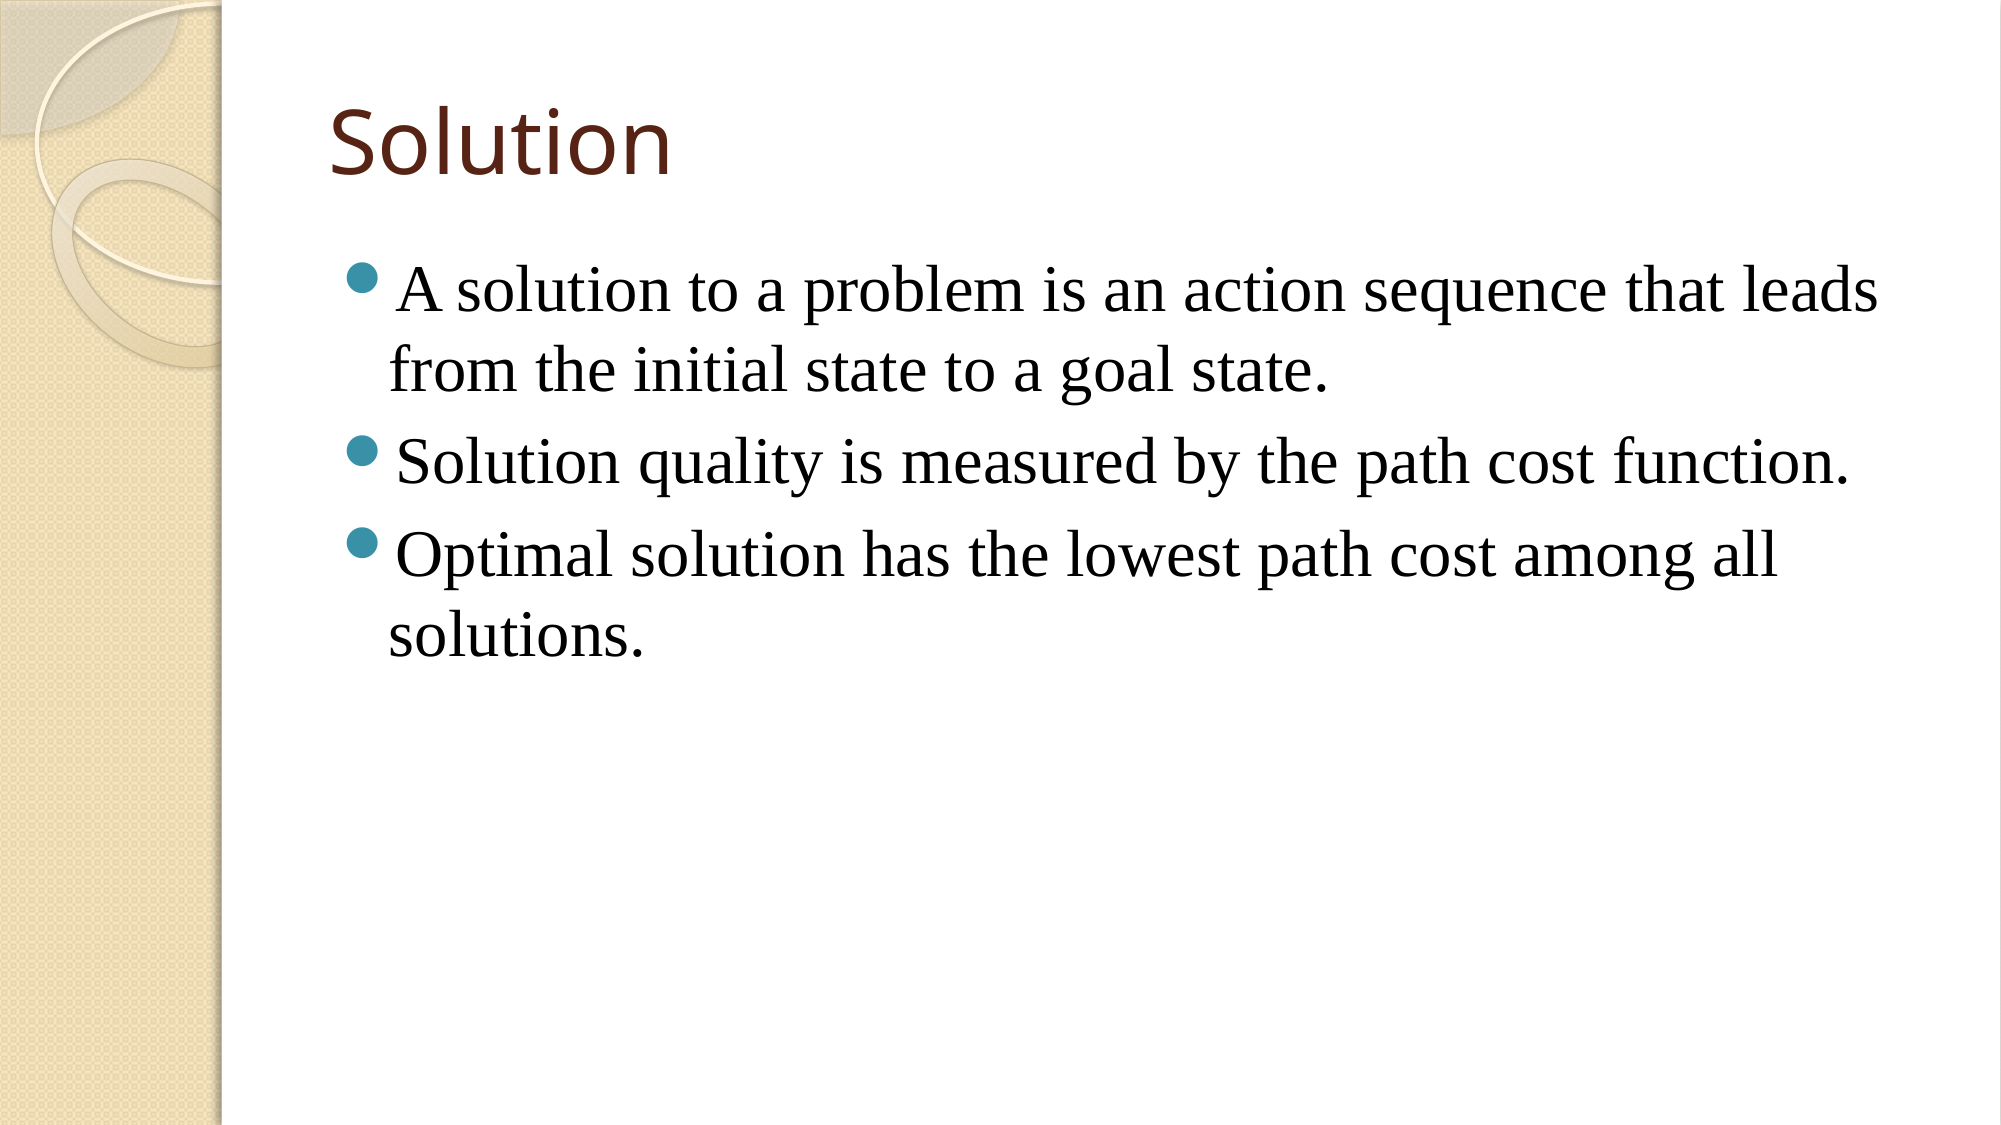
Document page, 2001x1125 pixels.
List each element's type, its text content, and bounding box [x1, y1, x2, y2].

list A solution to a problem is an action sequence that leads from the initial state to a goal state. Solution quality is measured by the path cost function. Optimal solution has the lowest path cost among all solutions. [313, 237, 1954, 1025]
title Solution [313, 45, 1954, 233]
